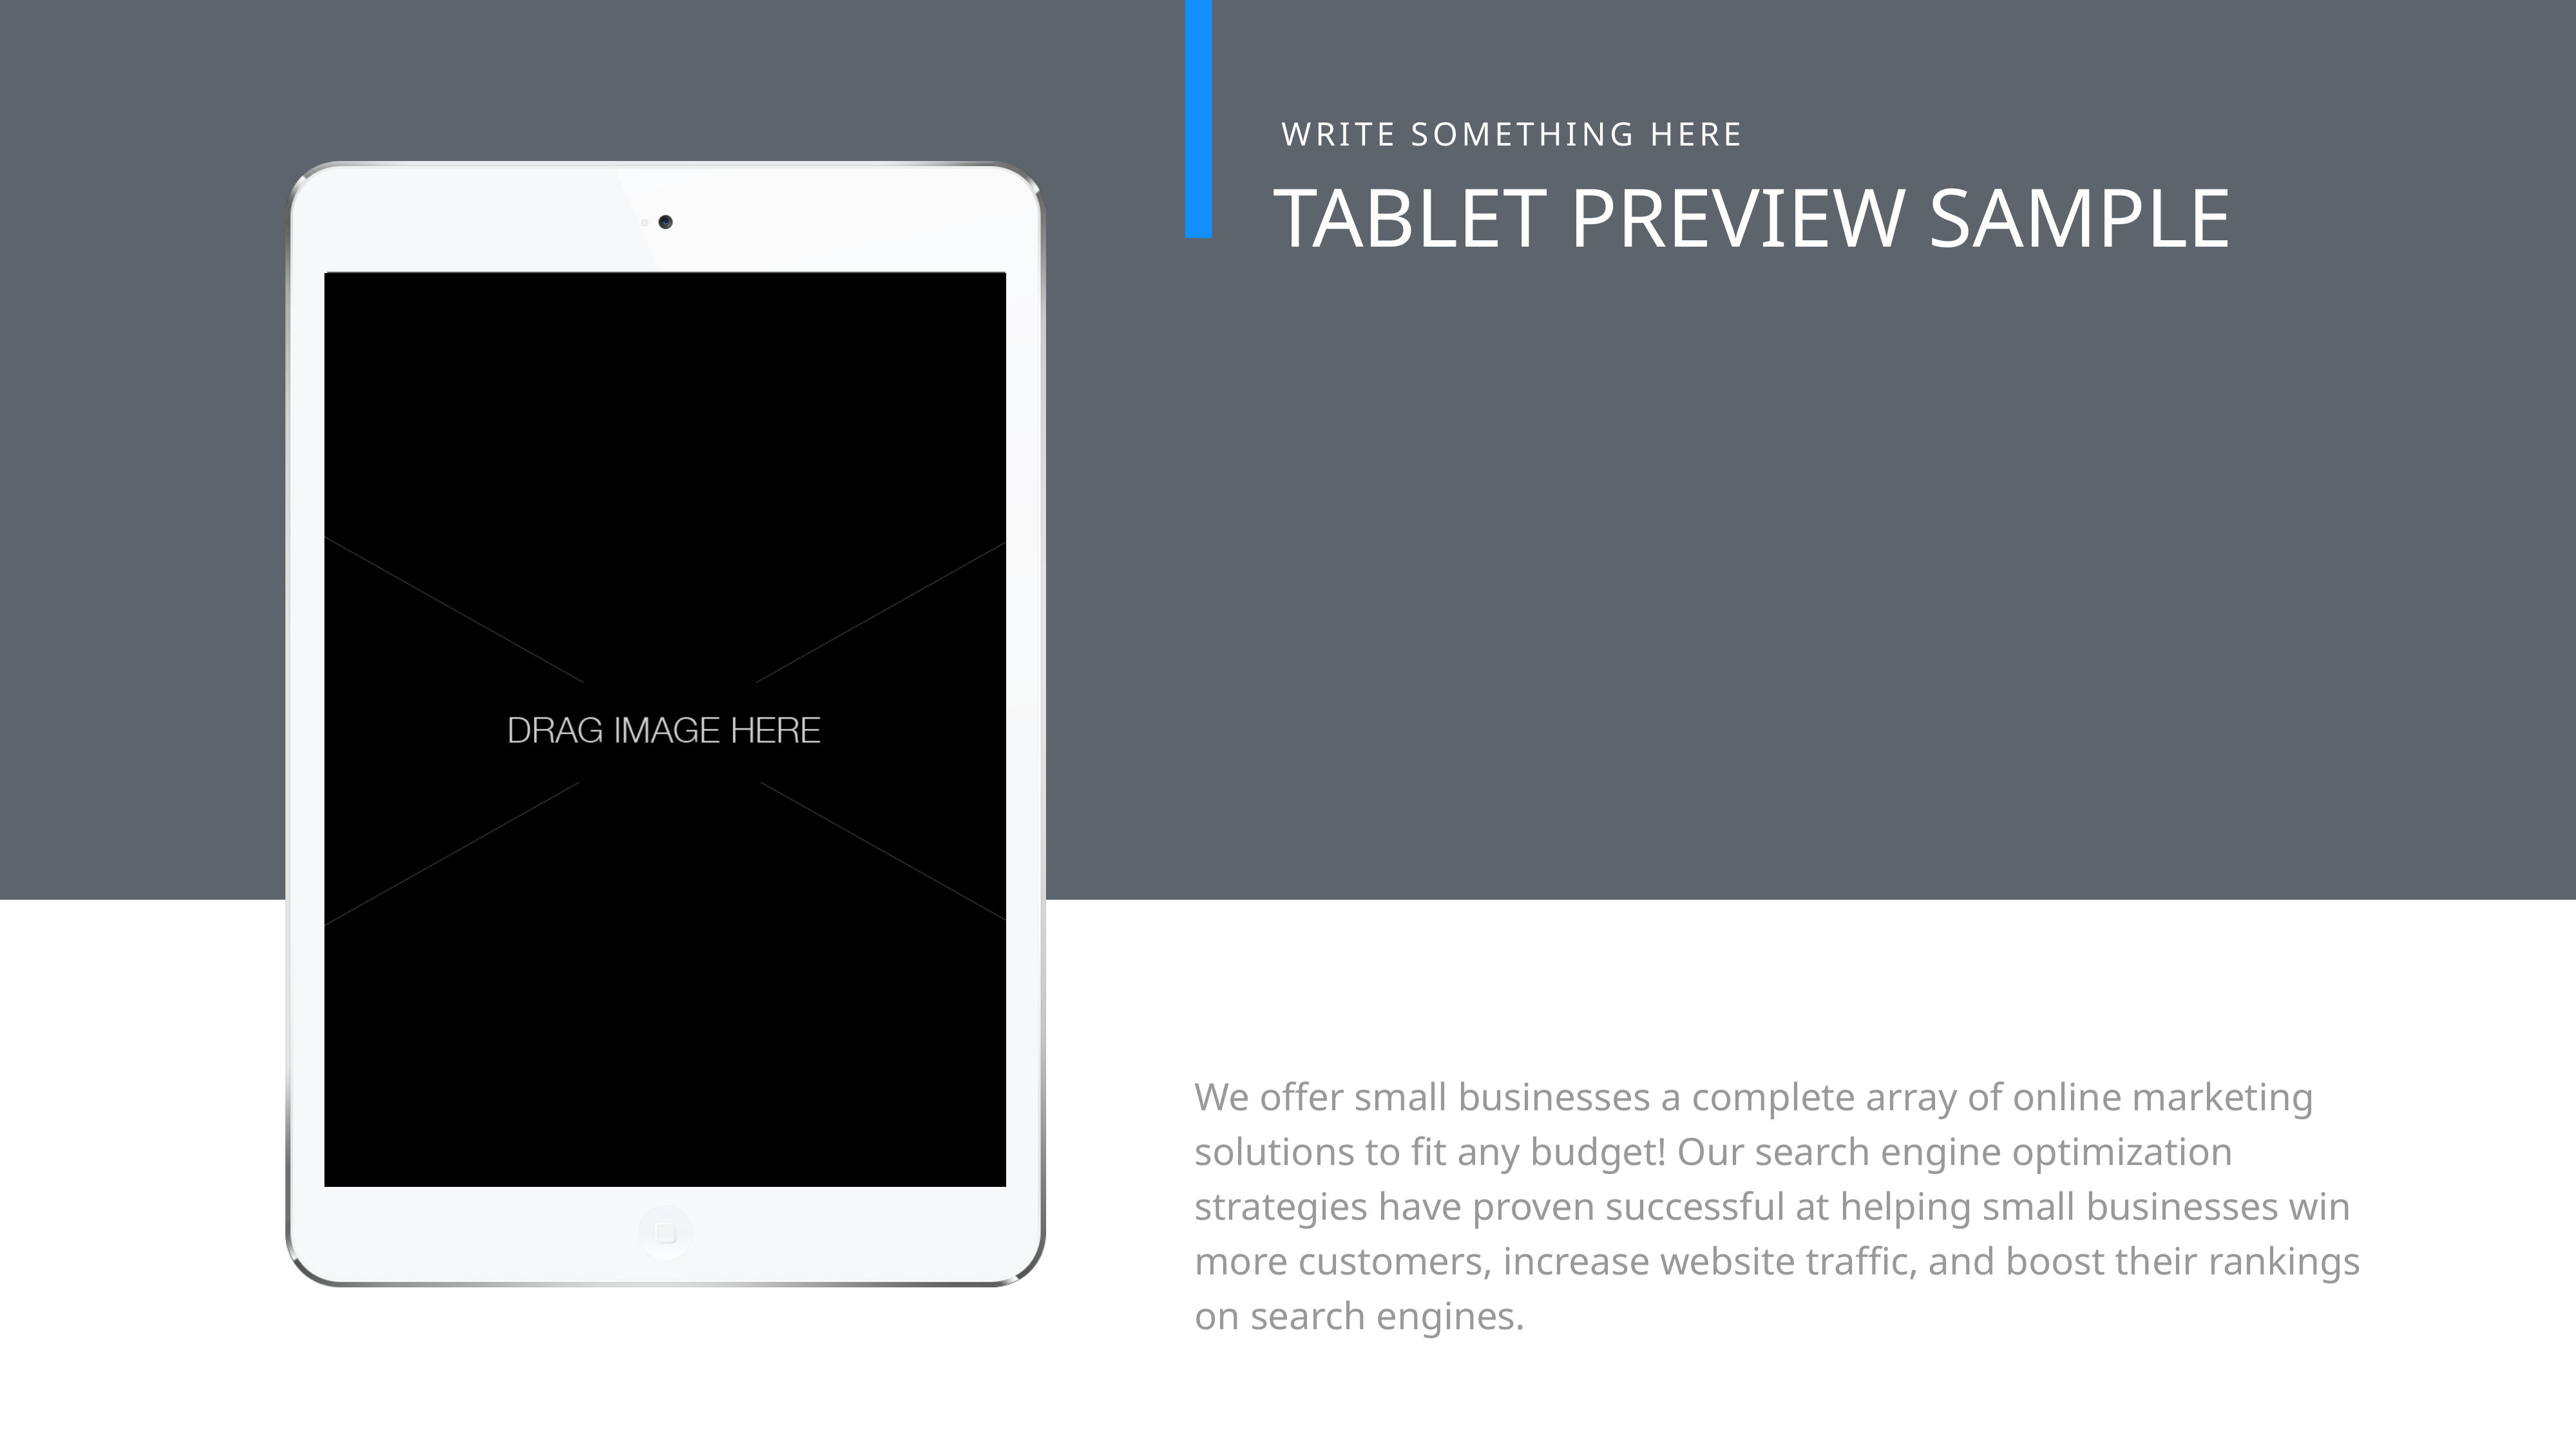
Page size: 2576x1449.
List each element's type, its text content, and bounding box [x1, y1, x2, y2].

picture [0, 0, 2576, 900]
text_box We offer small businesses a complete array of online marketing solutions to fit any budget! Our search engine optimization strategies have proven successful at helping small businesses win more customers, increase website traffic, and boost their rankings on search engines. [1185, 1058, 2378, 1342]
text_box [1185, 0, 2301, 269]
picture [323, 269, 1007, 1191]
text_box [285, 161, 1046, 1287]
